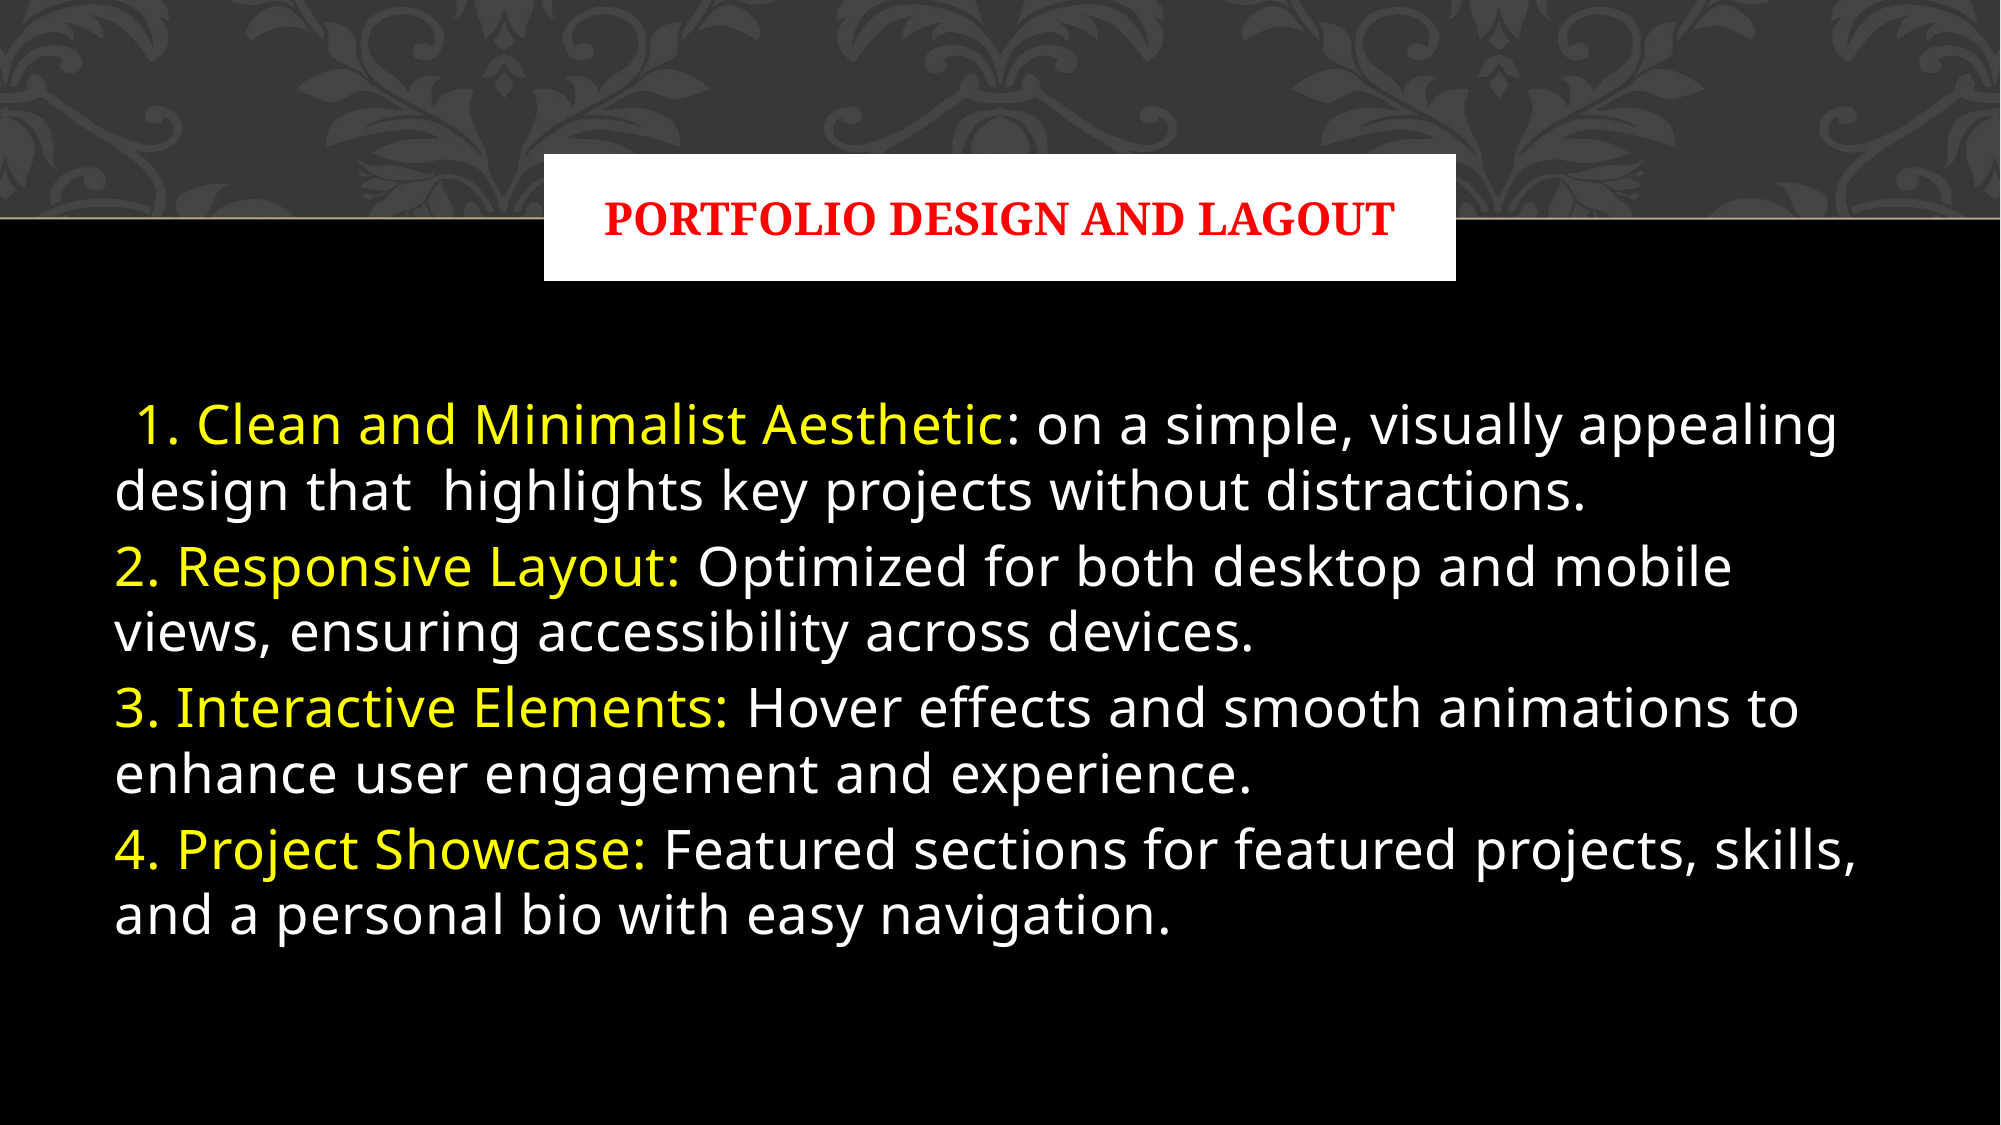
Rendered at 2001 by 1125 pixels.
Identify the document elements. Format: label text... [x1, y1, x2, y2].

list 1. Clean and Minimalist Aesthetic: on a simple, visually appealing design that highlights key projects without distractions. 2. Responsive Layout: Optimized for both desktop and mobile views, ensuring accessibility across devices. 3. Interactive Elements: Hover effects and smooth animations to enhance user engagement and experience. 4. Project Showcase: Featured sections for featured projects, skills, and a personal bio with easy navigation. [99, 331, 1900, 1000]
title Portfolio design and lagout [544, 154, 1456, 281]
